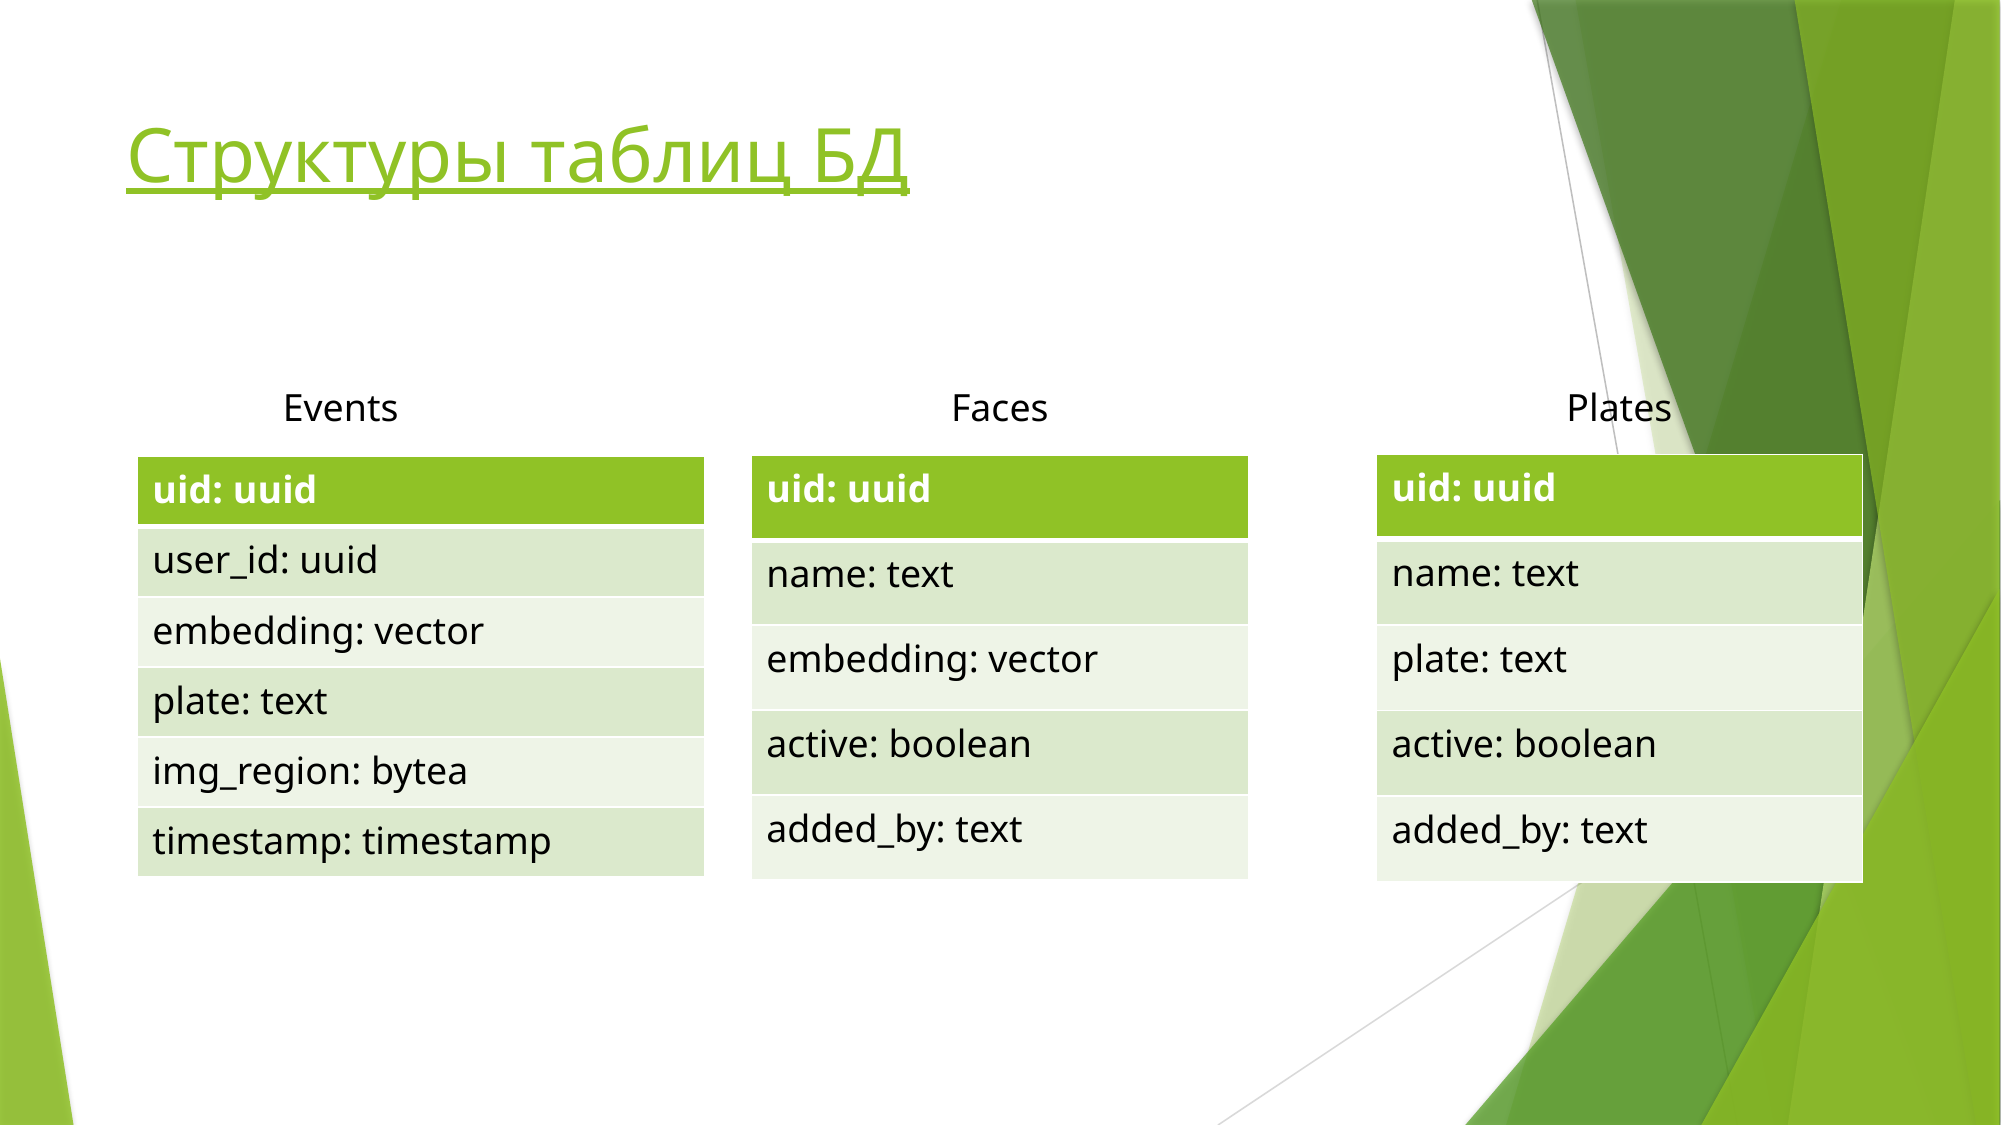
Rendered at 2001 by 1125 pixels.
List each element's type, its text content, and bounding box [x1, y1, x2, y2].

text_box Faces [856, 377, 1144, 437]
table_header uid: uuid [138, 457, 704, 524]
table_cell embedding: vector [752, 626, 1248, 709]
table_cell added_by: text [1377, 797, 1862, 881]
table_cell img_region: bytea [138, 738, 704, 806]
text_box Events [192, 376, 490, 437]
table_cell embedding: vector [138, 598, 704, 666]
table_cell active: boolean [1377, 711, 1862, 795]
table_cell timestamp: timestamp [138, 808, 704, 876]
text_box Plates [1510, 376, 1729, 437]
title Структуры таблиц БД [111, 99, 1522, 317]
table_cell name: text [752, 543, 1248, 624]
table_header uid: uuid [1377, 455, 1862, 536]
table_header uid: uuid [752, 456, 1248, 538]
table_cell plate: text [138, 668, 704, 736]
table_cell plate: text [1377, 626, 1862, 710]
table_cell user_id: uuid [138, 529, 704, 596]
table_cell added_by: text [752, 796, 1248, 879]
table_cell active: boolean [752, 711, 1248, 794]
table_cell name: text [1377, 542, 1862, 624]
